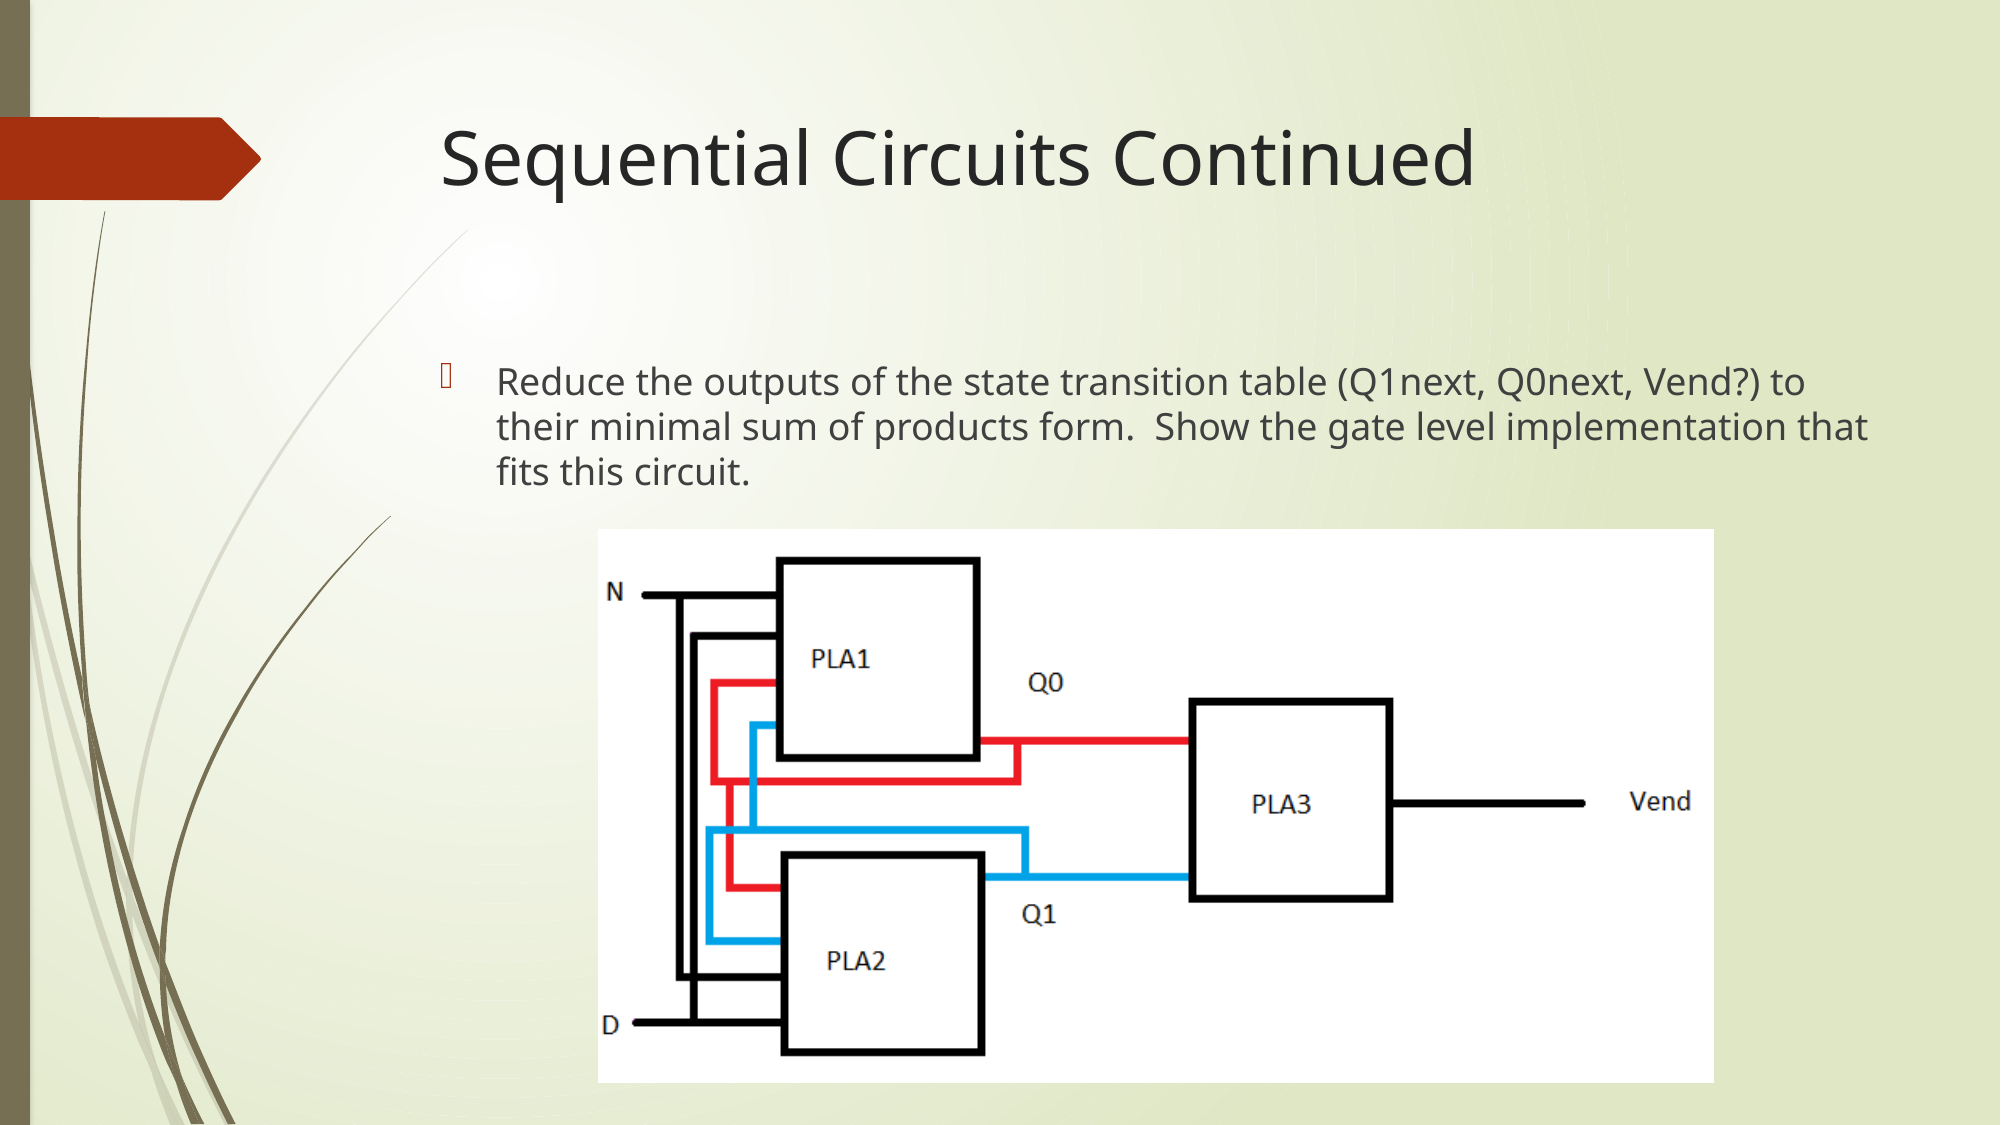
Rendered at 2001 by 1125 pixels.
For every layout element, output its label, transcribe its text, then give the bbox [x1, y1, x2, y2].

list Reduce the outputs of the state transition table (Q1next, Q0next, Vend?) to their minimal sum of products form. Show the gate level implementation that fits this circuit. [424, 350, 1888, 970]
title Sequential Circuits Continued [425, 102, 1888, 313]
picture [597, 529, 1714, 1083]
